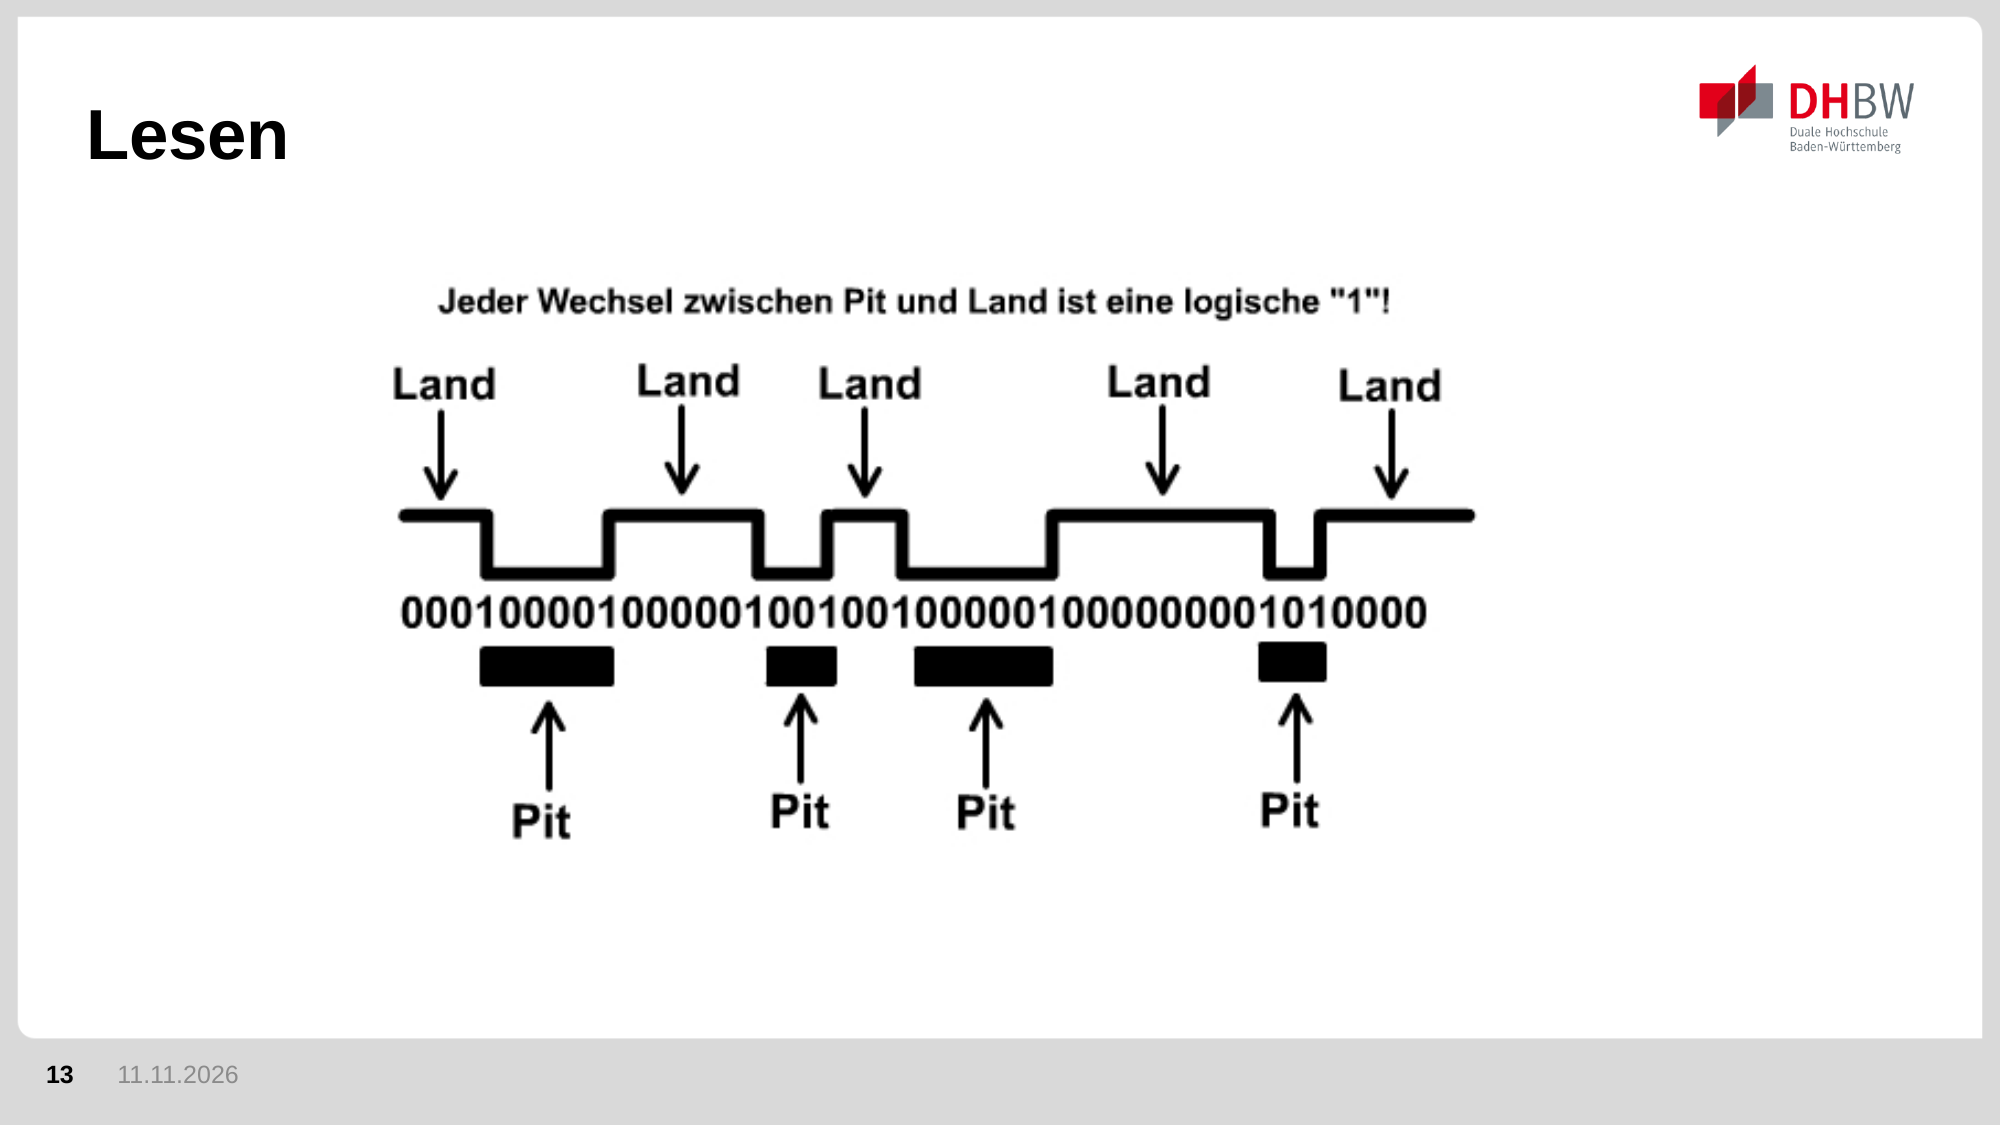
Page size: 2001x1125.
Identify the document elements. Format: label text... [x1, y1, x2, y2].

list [381, 272, 1484, 860]
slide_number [118, 1058, 397, 1119]
slide_number 13 [45, 1058, 118, 1119]
picture [0, 0, 2000, 1125]
title Lesen [86, 71, 1655, 175]
